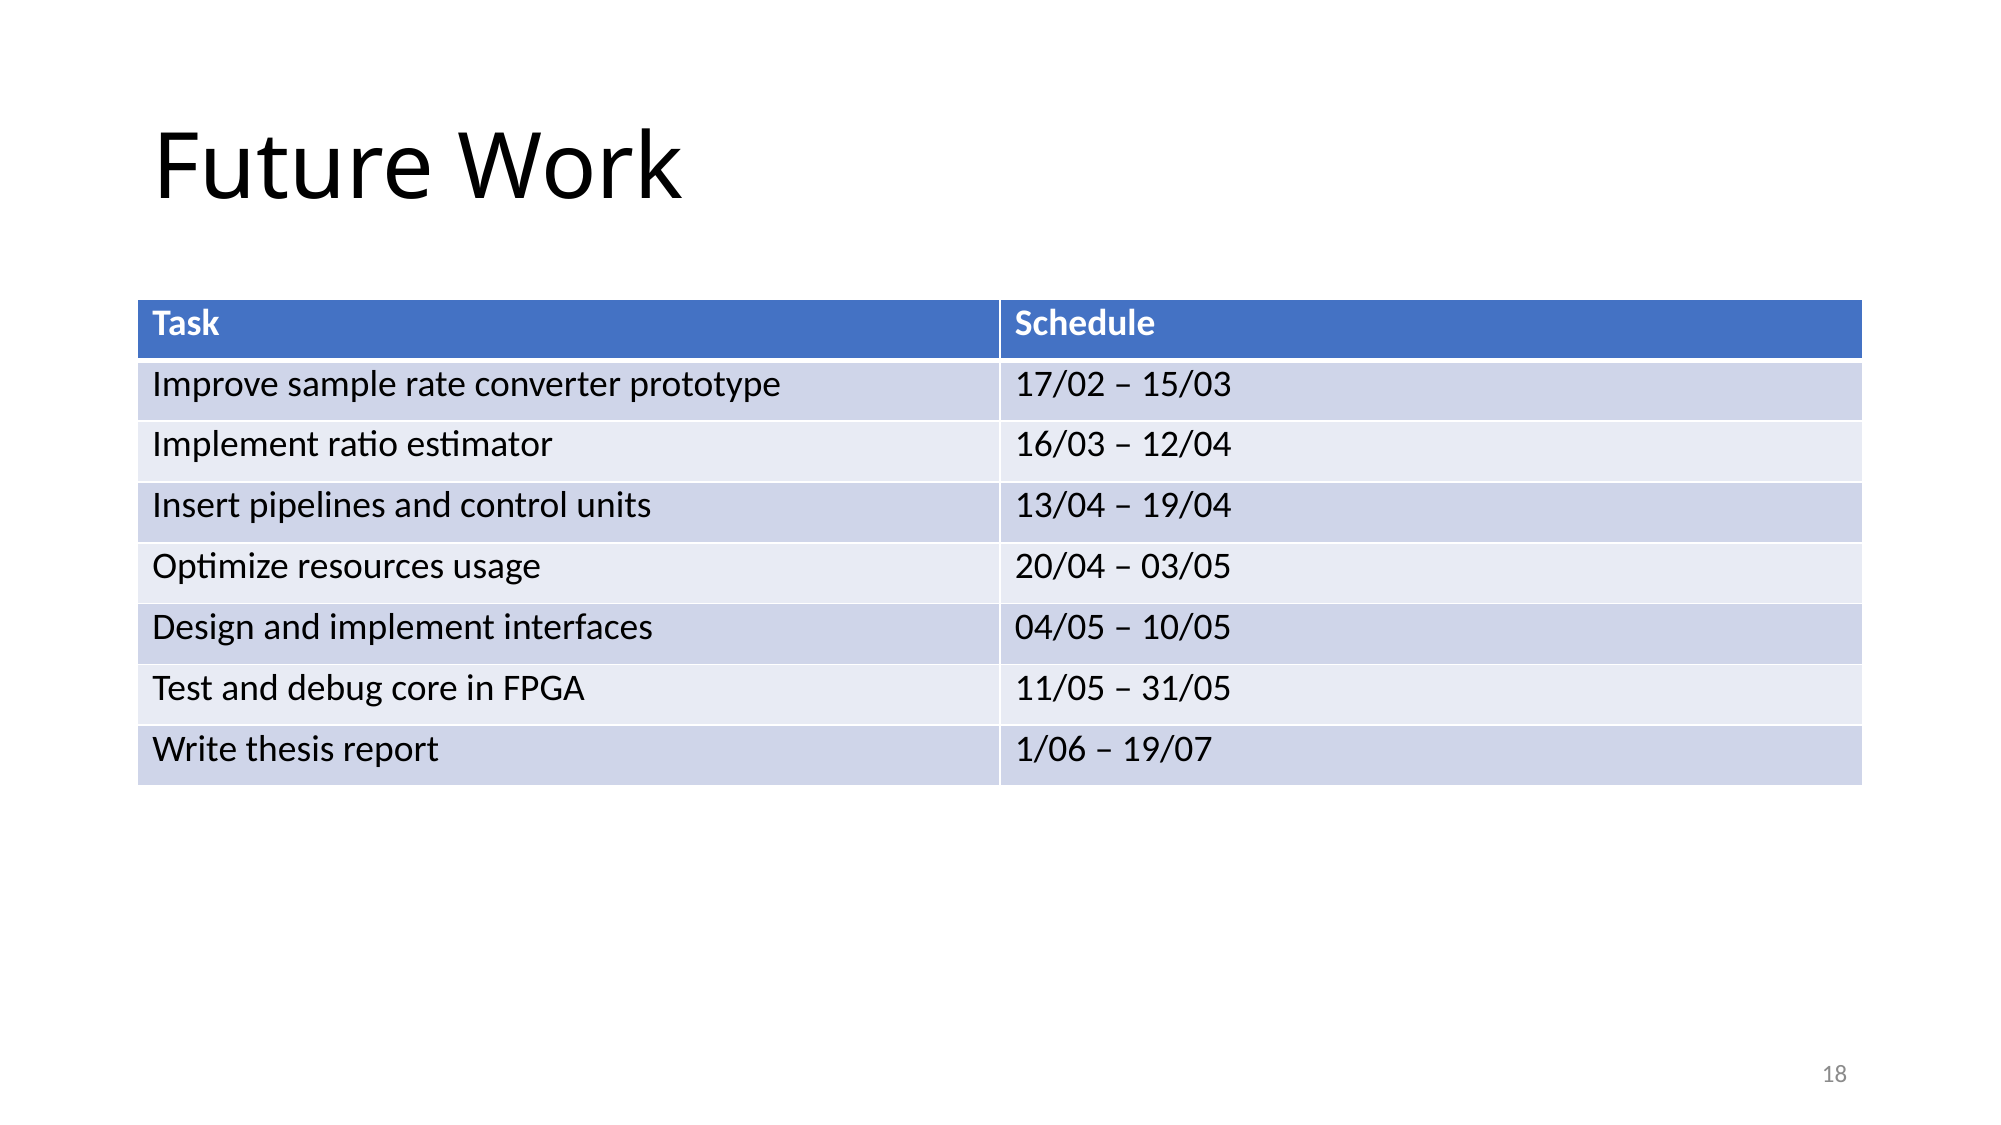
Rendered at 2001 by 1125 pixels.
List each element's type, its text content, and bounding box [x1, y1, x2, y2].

title Future Work [137, 59, 1863, 278]
table_cell 16/03 – 12/04 [1001, 422, 1862, 481]
table_cell 04/05 – 10/05 [1001, 604, 1862, 664]
table_cell Test and debug core in FPGA [138, 665, 999, 724]
table_cell Improve sample rate converter prototype [138, 363, 999, 420]
table_cell Insert pipelines and control units [138, 483, 999, 542]
table_header Task [138, 300, 999, 358]
slide_number 18 [1412, 1042, 1863, 1103]
table_cell Optimize resources usage [138, 544, 999, 603]
table_cell 17/02 – 15/03 [1001, 363, 1862, 420]
table_cell 1/06 – 19/07 [1001, 726, 1862, 785]
table_cell Write thesis report [138, 726, 999, 785]
table_cell 13/04 – 19/04 [1001, 483, 1862, 542]
table_cell Implement ratio estimator [138, 422, 999, 481]
table_header Schedule [1001, 300, 1862, 358]
table_cell Design and implement interfaces [138, 604, 999, 664]
table_cell 11/05 – 31/05 [1001, 665, 1862, 724]
table_cell 20/04 – 03/05 [1001, 544, 1862, 603]
